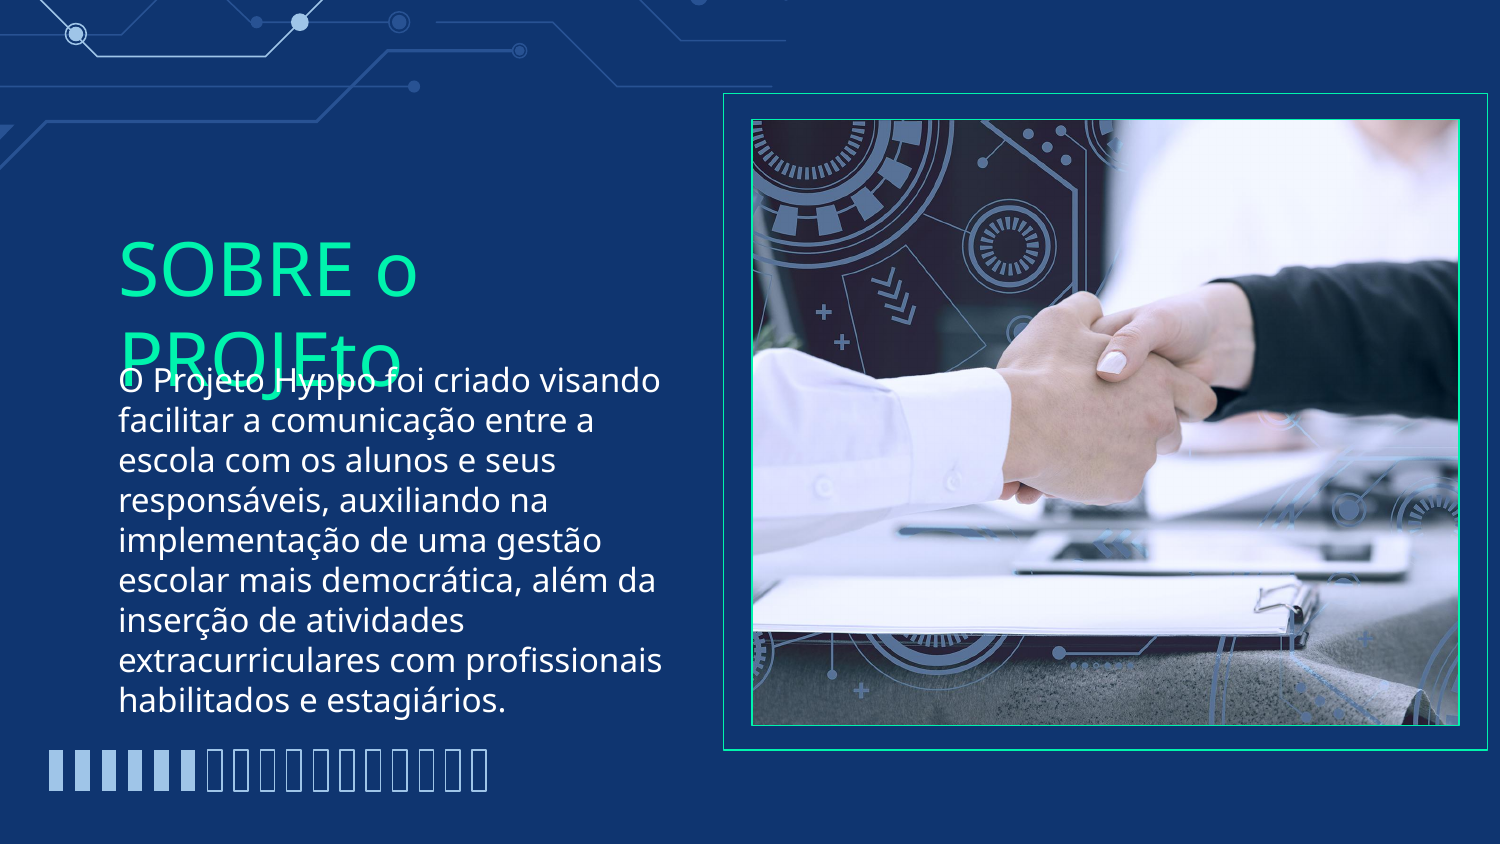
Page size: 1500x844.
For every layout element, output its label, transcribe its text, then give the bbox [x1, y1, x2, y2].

picture [752, 119, 1459, 726]
title SOBRE o PROJEto [118, 259, 694, 364]
subtitle O Projeto Hyppo foi criado visando facilitar a comunicação entre a escola com os alunos e seus responsáveis, auxiliando na implementação de uma gestão escolar mais democrática, além da inserção de atividades extracurriculares com profissionais habilitados e estagiários. [118, 385, 694, 694]
